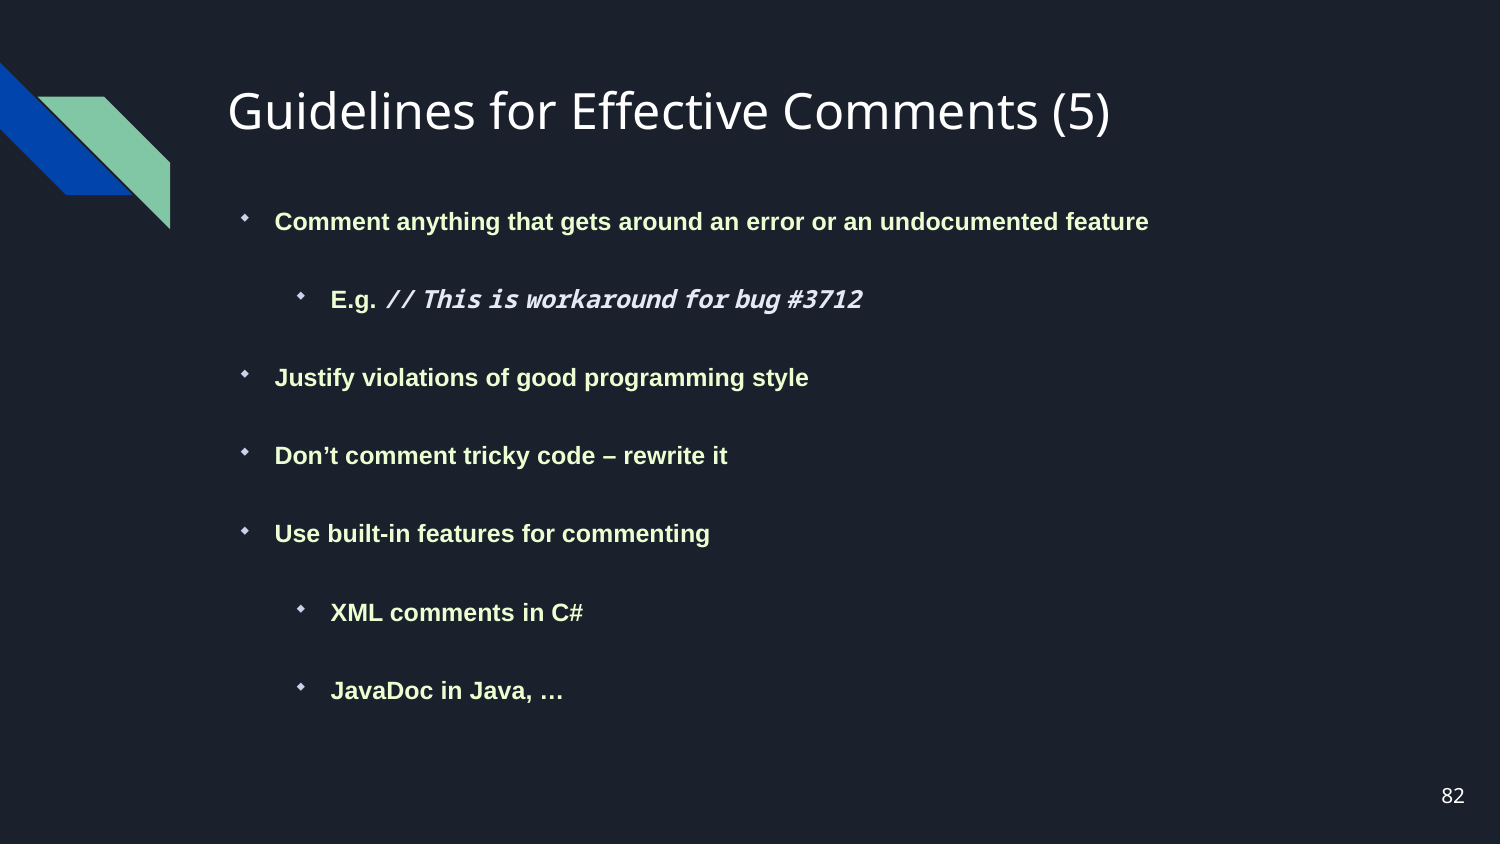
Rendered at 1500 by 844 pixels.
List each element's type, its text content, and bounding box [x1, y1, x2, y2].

text_box Comment anything that gets around an error or an undocumented feature E.g. // This is workaround for bug #3712 Justify violations of good programming style Don’t comment tricky code – rewrite it Use built-in features for commenting XML comments in C# JavaDoc in Java, … [224, 168, 1275, 816]
title Guidelines for Effective Comments (5) [212, 64, 1368, 215]
slide_number 82 [1389, 764, 1480, 830]
